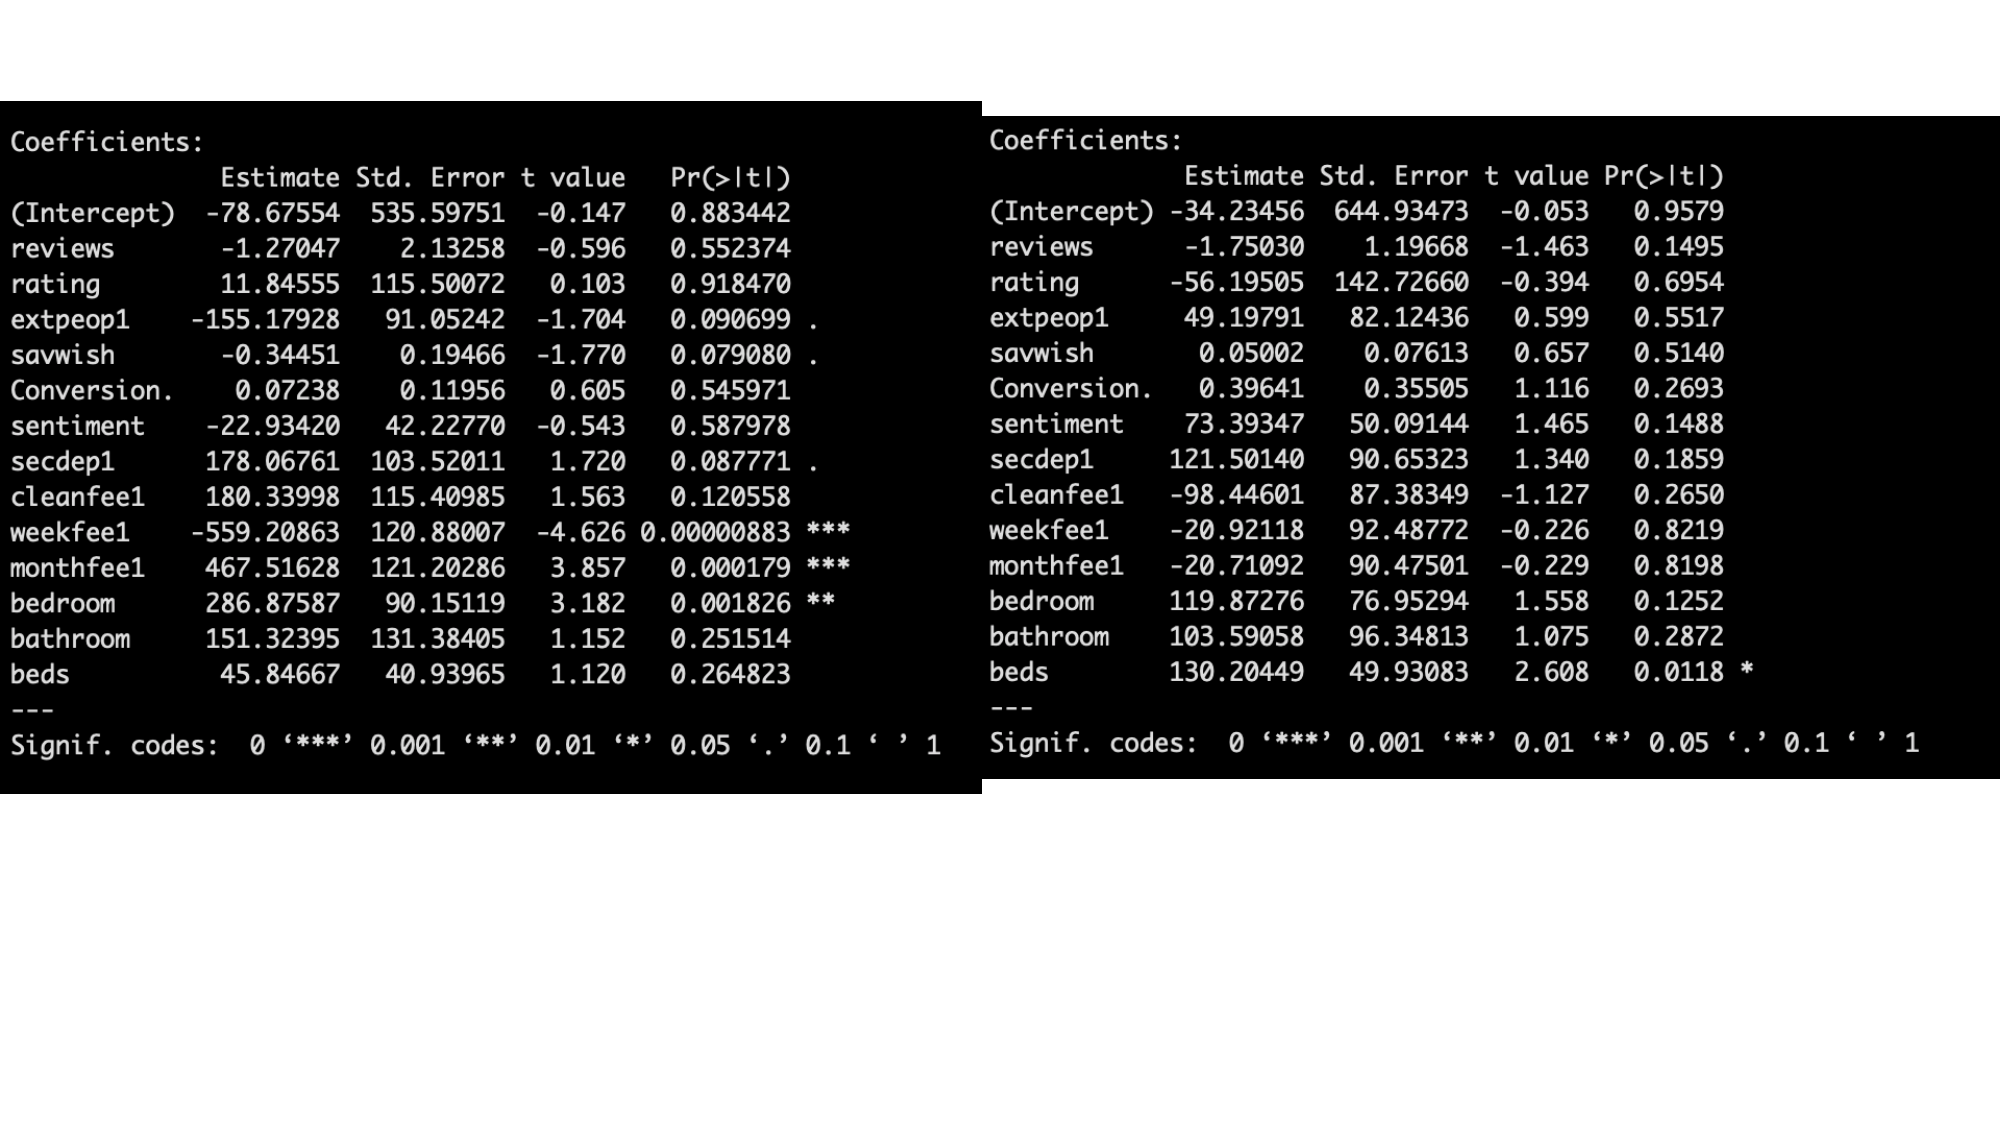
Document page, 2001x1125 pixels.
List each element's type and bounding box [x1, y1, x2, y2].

picture [0, 101, 2000, 794]
